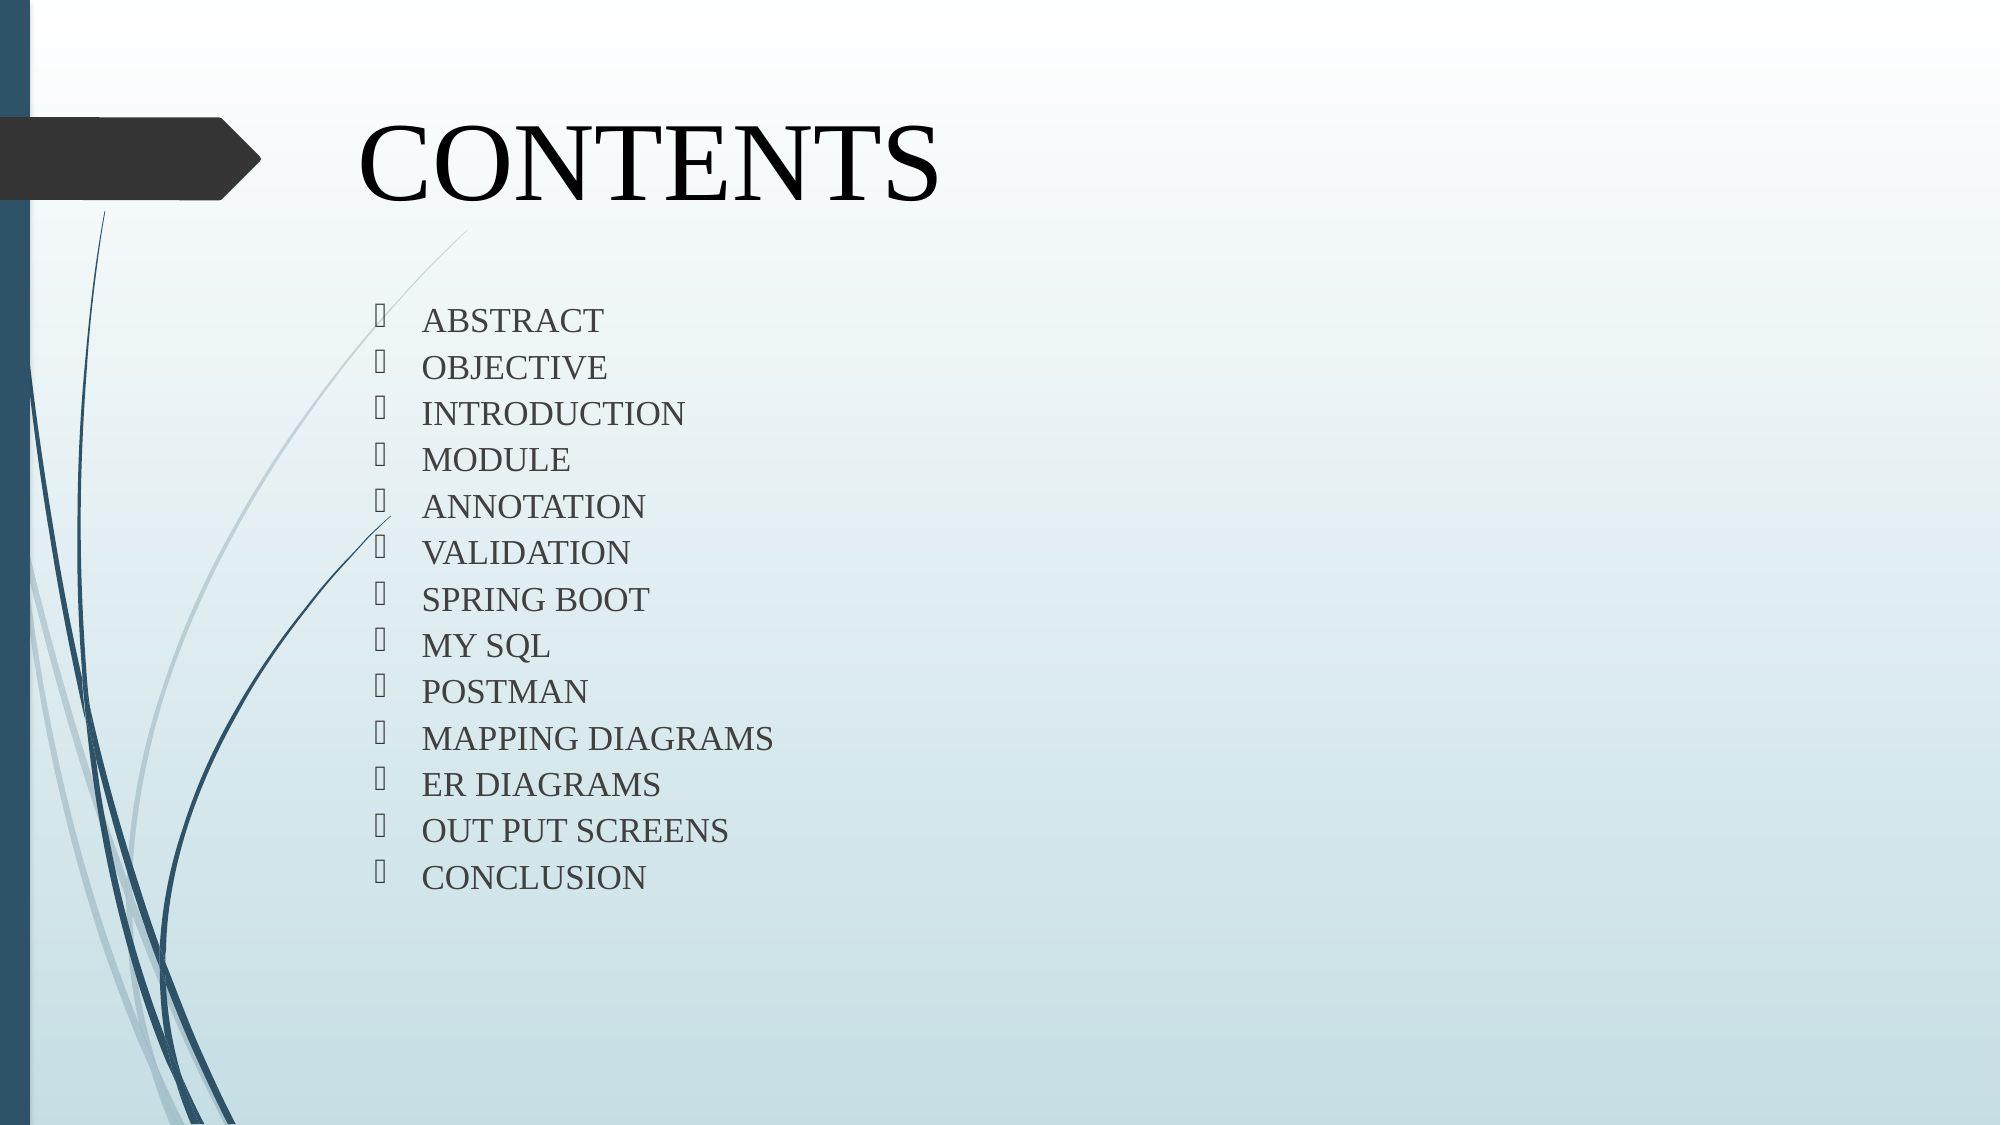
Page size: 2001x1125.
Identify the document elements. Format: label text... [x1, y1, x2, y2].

list ABSTRACT OBJECTIVE INTRODUCTION MODULE ANNOTATION VALIDATION SPRING BOOT MY SQL POSTMAN MAPPING DIAGRAMS ER DIAGRAMS OUT PUT SCREENS CONCLUSION [359, 290, 1067, 910]
title CONTENTS [342, 80, 1009, 218]
